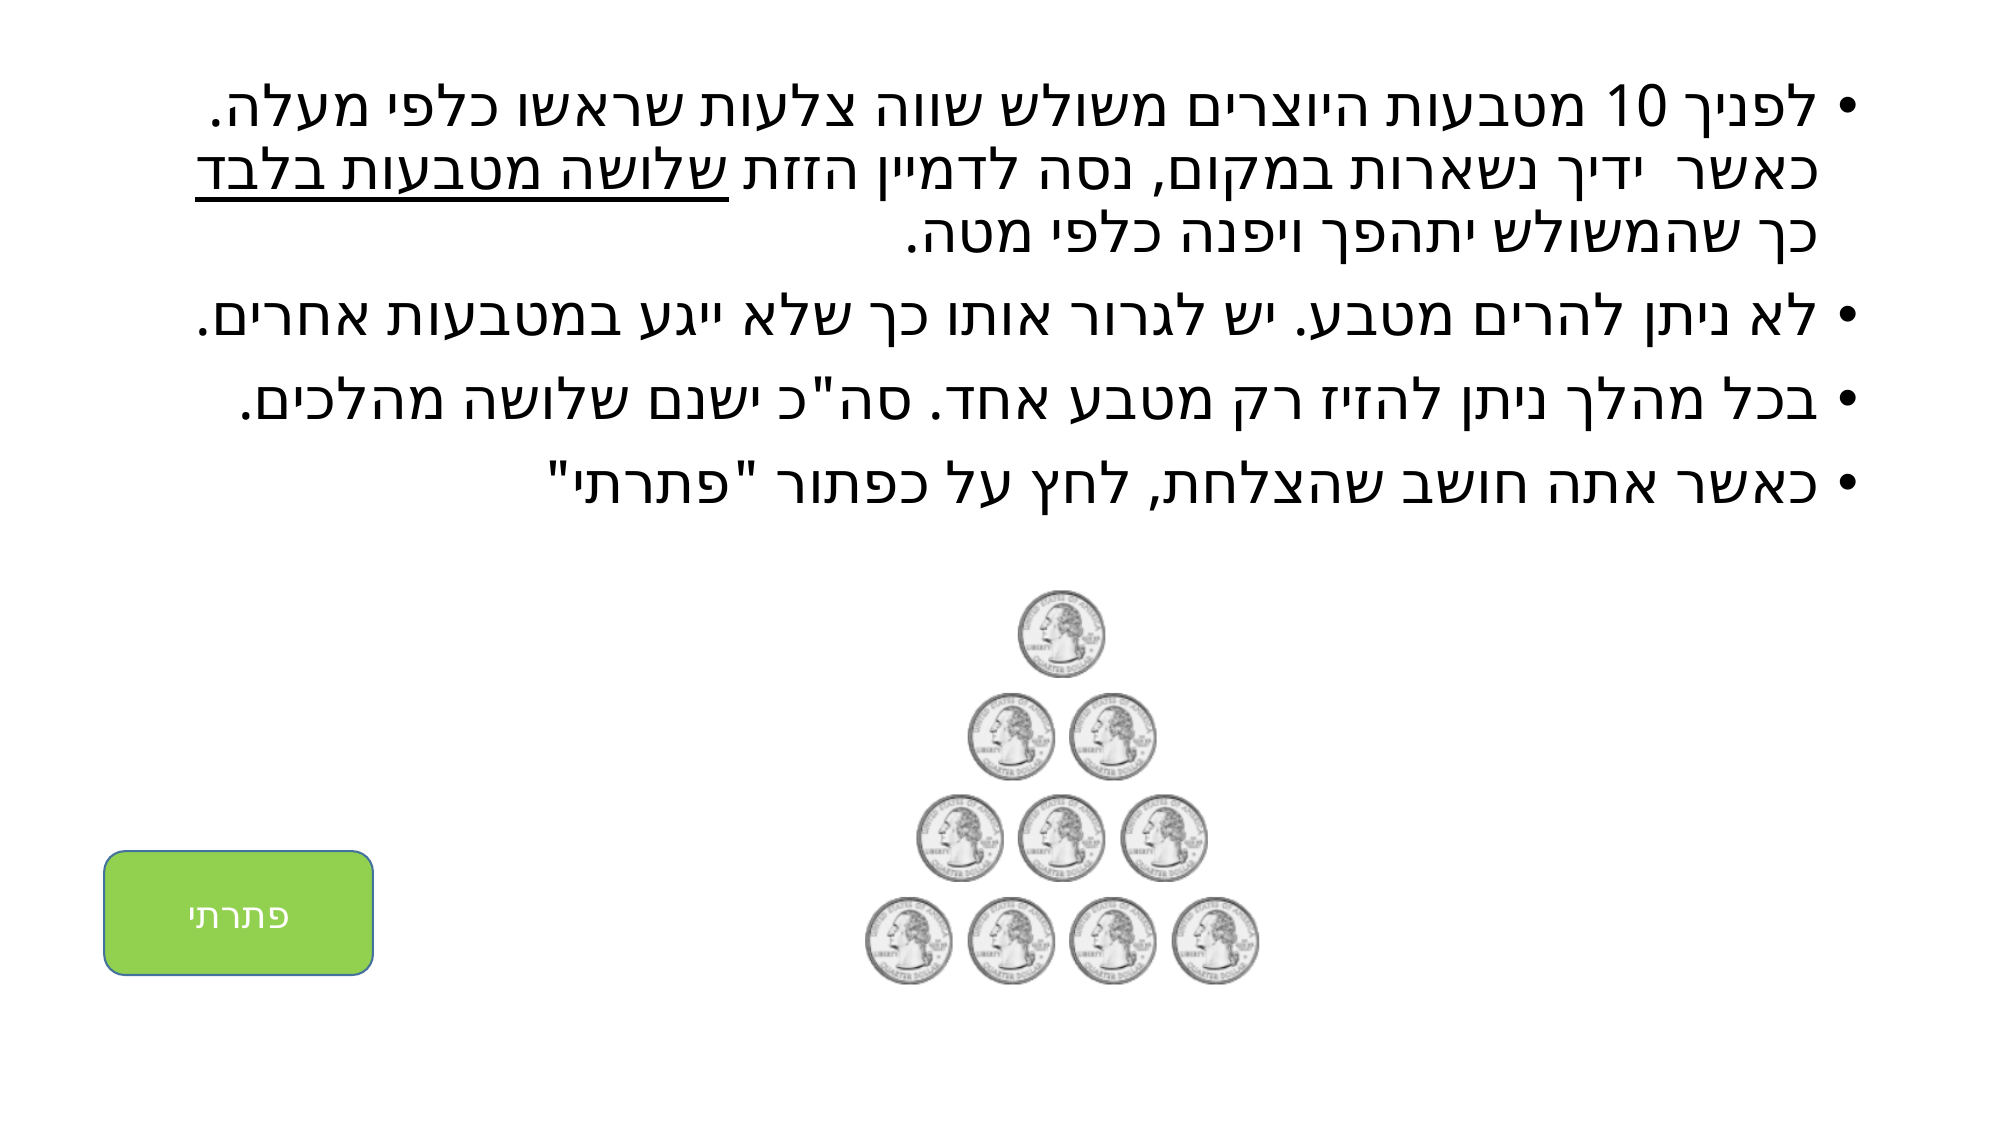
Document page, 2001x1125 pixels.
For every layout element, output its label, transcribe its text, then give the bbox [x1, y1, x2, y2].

picture [772, 559, 1363, 1030]
text_box פתרתי [103, 850, 374, 977]
list לפניך 10 מטבעות היוצרים משולש שווה צלעות שראשו כלפי מעלה. כאשר ידיך נשארות במקום, נסה לדמיין הזזת שלושה מטבעות בלבד כך שהמשולש יתהפך ויפנה כלפי מטה. לא ניתן להרים מטבע. יש לגרור אותו כך שלא ייגע במטבעות אחרים. בכל מהלך ניתן להזיז רק מטבע אחד. סה"כ ישנם שלושה מהלכים. כאשר אתה חושב שהצלחת, לחץ על כפתור "פתרתי" [147, 68, 1873, 544]
